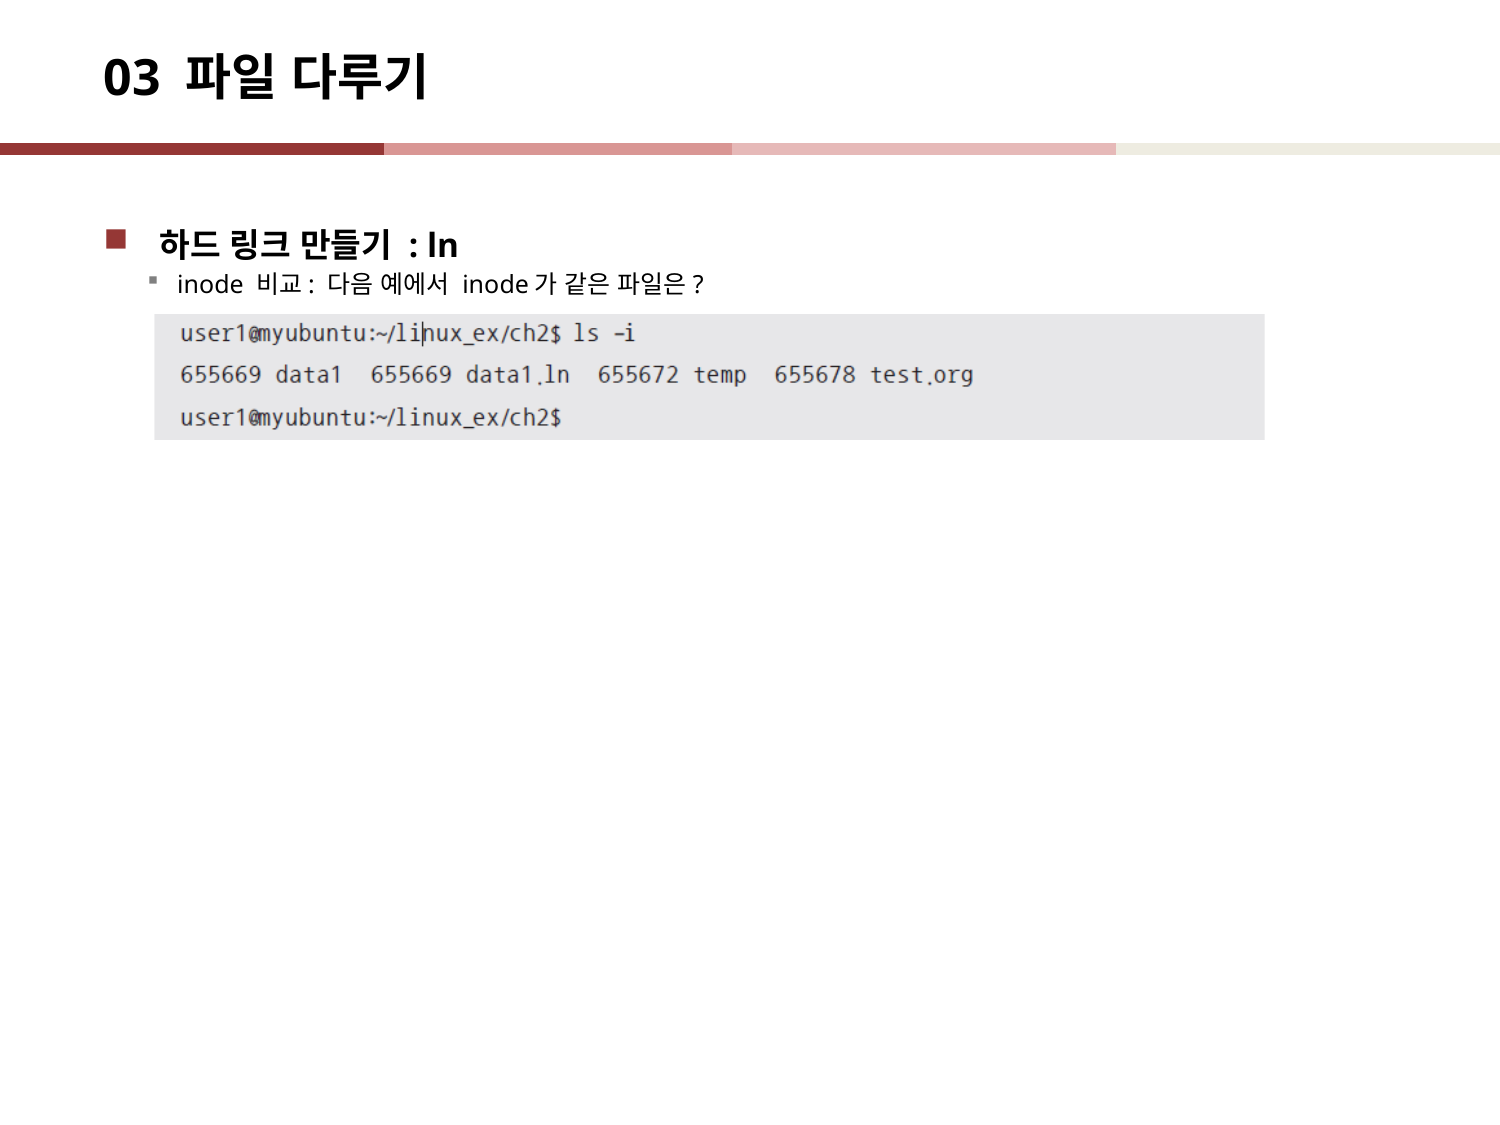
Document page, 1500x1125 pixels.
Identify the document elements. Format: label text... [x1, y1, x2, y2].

list 하드 링크 만들기 : ln inode 비교: 다음 예에서 inode가 같은 파일은? [88, 196, 1436, 1083]
picture [152, 314, 1270, 440]
title 03 파일 다루기 [88, 30, 1330, 121]
